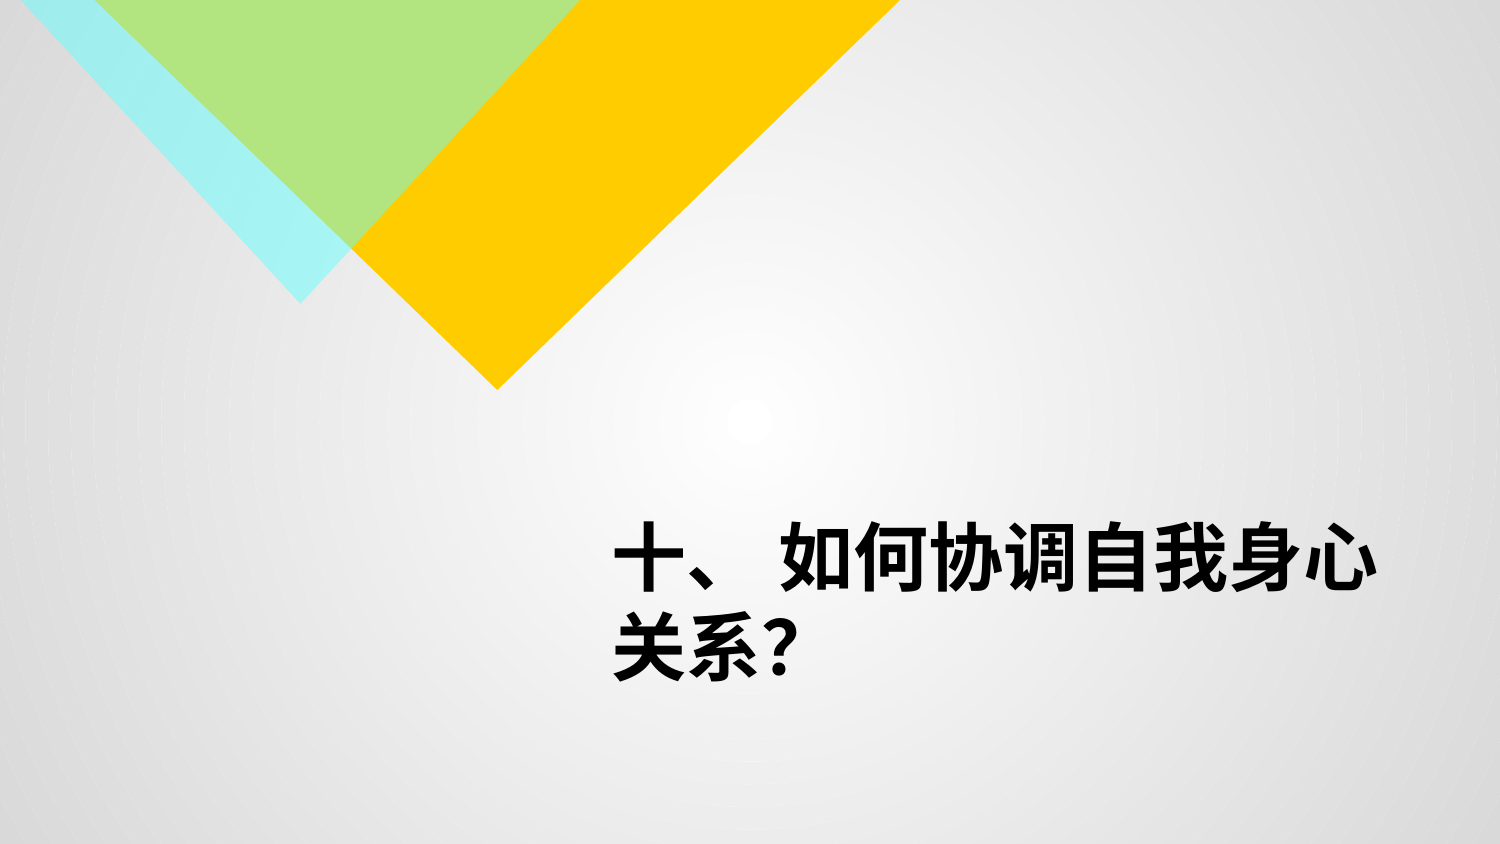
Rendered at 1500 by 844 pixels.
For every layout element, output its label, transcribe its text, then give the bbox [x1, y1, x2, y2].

title 十、 如何协调自我身心关系？ [596, 549, 1459, 651]
